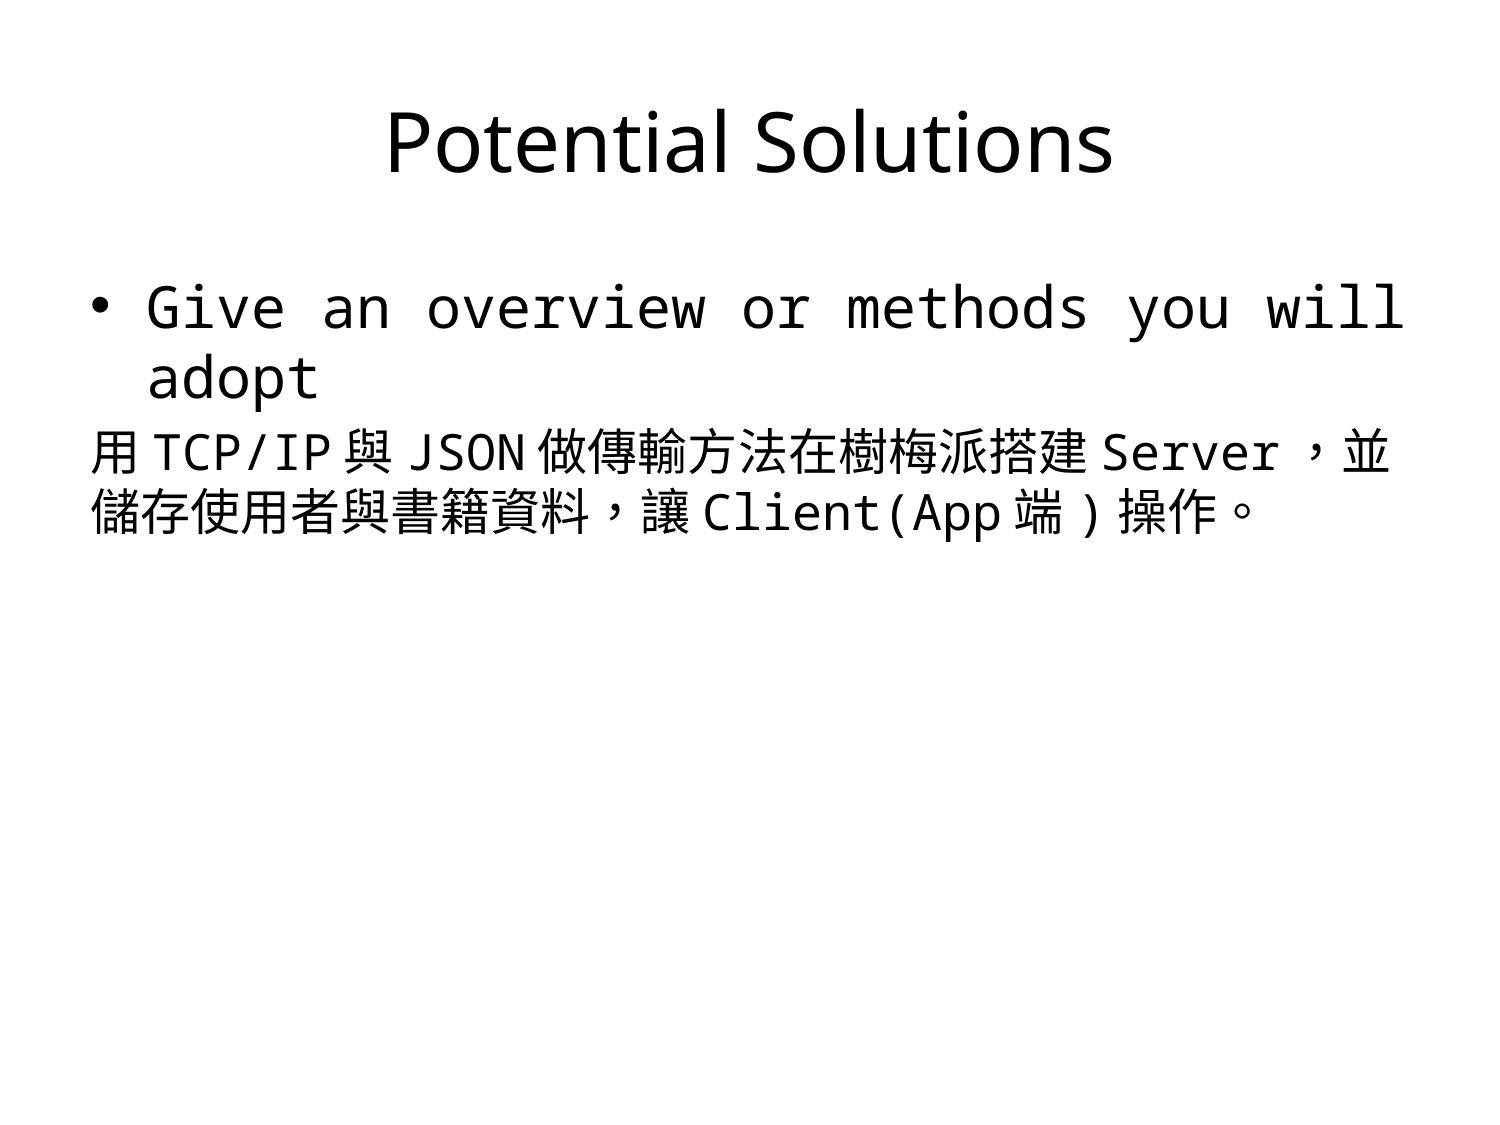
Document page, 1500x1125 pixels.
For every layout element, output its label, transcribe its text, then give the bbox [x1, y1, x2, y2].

title Potential Solutions [75, 45, 1425, 233]
list Give an overview or methods you will adopt 用TCP/IP與JSON做傳輸方法在樹梅派搭建Server，並儲存使用者與書籍資料，讓Client(App端)操作。 [75, 262, 1425, 1005]
